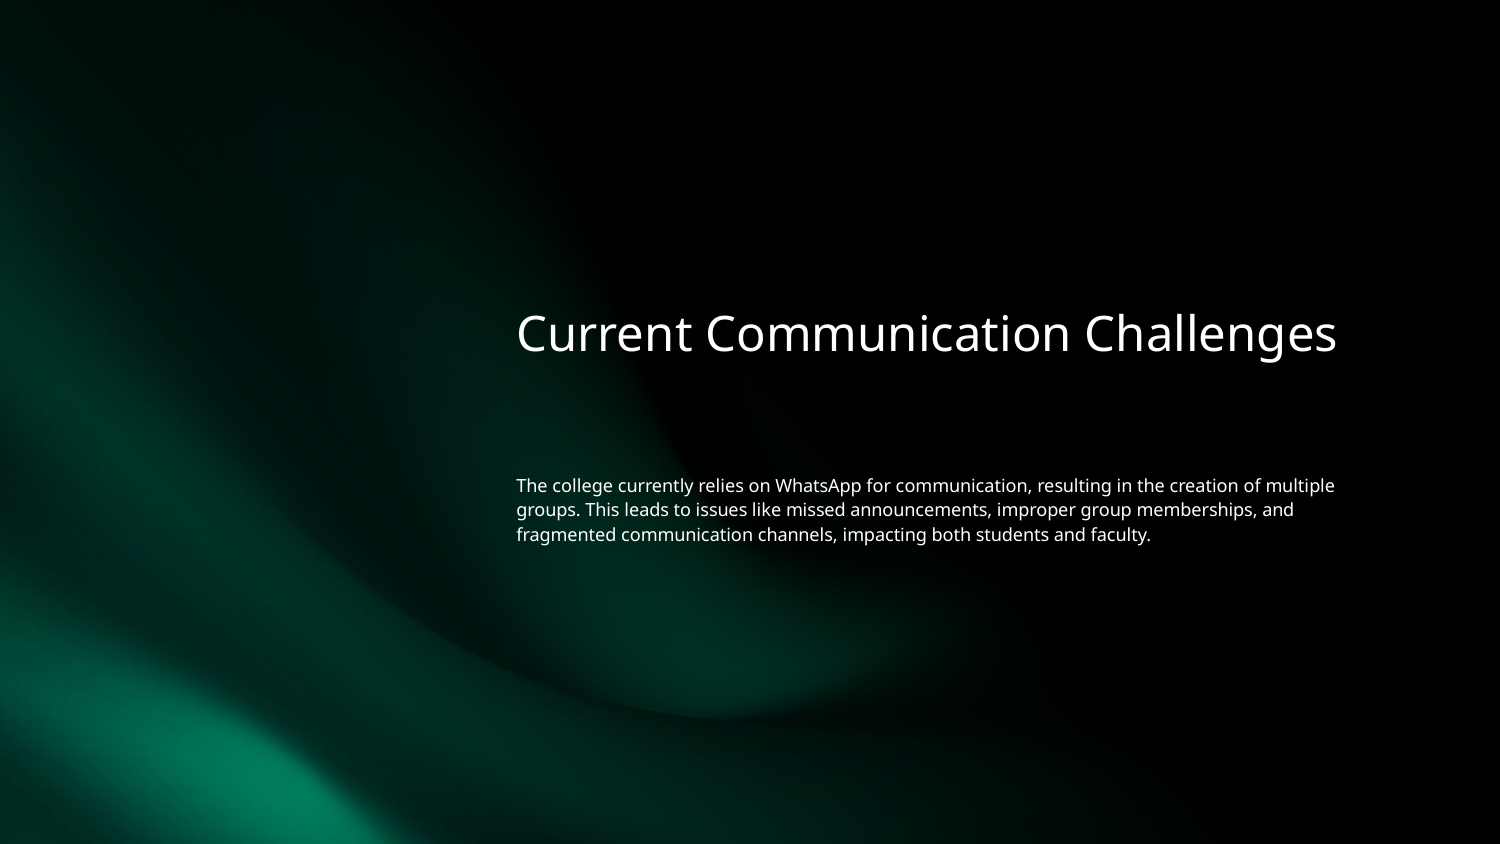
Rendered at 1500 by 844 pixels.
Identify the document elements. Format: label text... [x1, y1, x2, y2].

subtitle The college currently relies on WhatsApp for communication, resulting in the creation of multiple groups. This leads to issues like missed announcements, improper group memberships, and fragmented communication channels, impacting both students and faculty. [501, 457, 1380, 580]
title Current Communication Challenges [501, 262, 1380, 457]
picture [0, 0, 1500, 844]
